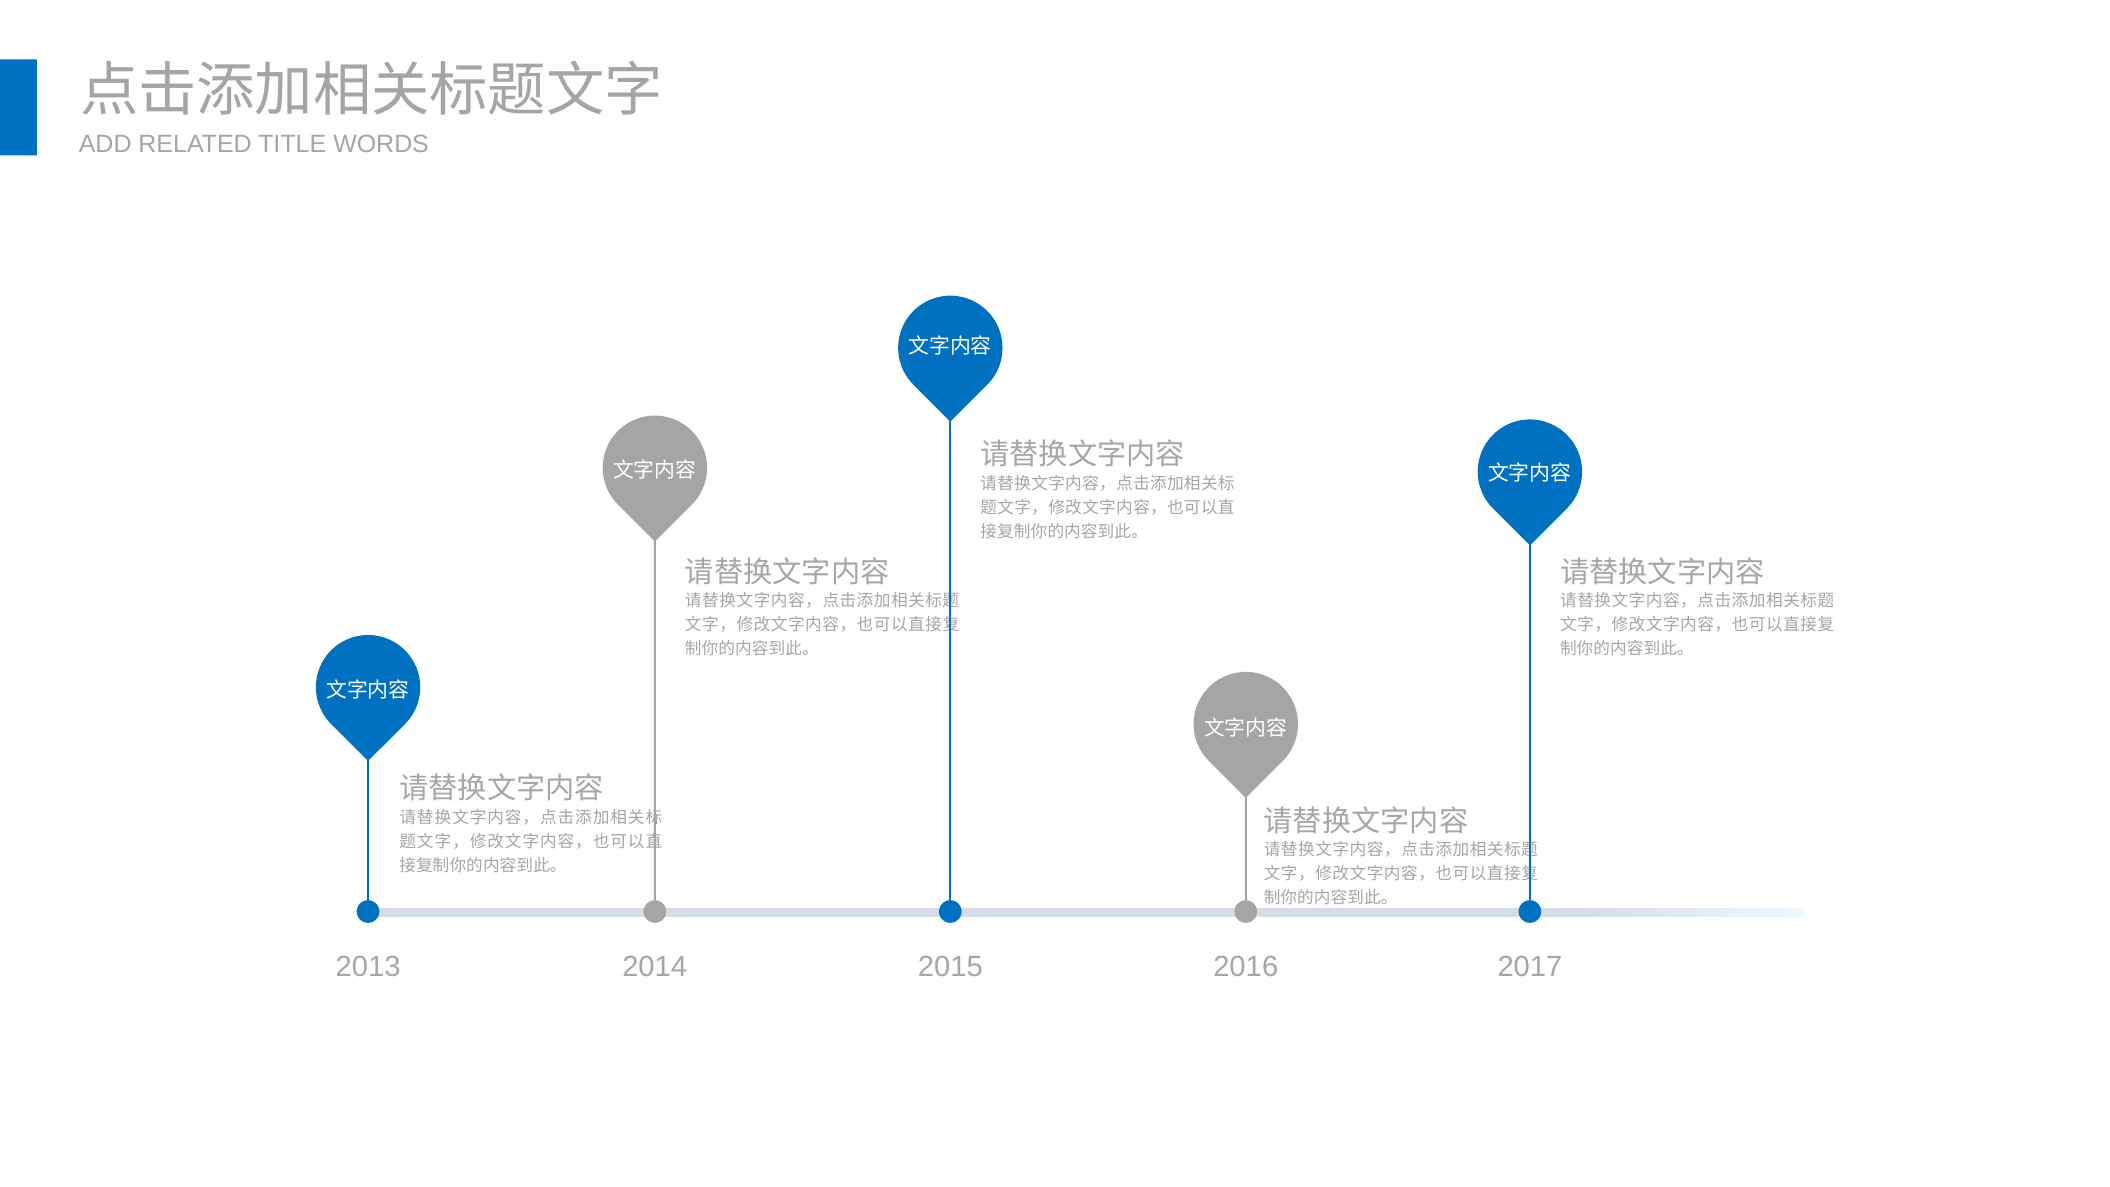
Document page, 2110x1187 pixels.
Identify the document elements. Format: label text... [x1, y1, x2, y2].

text_box 请替换文字内容，点击添加相关标题文字，修改文字内容，也可以直接复制你的内容到此。 [1299, 835, 1477, 908]
text_box 请替换文字内容 [1299, 795, 1477, 835]
text_box [0, 58, 38, 157]
text_box [421, 908, 602, 917]
text_box 请替换文字内容，点击添加相关标题文字，修改文字内容，也可以直接复制你的内容到此。 [1583, 586, 1835, 659]
text_box 2015 [898, 939, 1003, 982]
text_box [1193, 671, 1299, 923]
text_box 请替换文字内容 [708, 546, 898, 586]
text_box [1003, 908, 1193, 917]
text_box 请替换文字内容，点击添加相关标题文字，修改文字内容，也可以直接复制你的内容到此。 [1003, 468, 1235, 541]
text_box 请替换文字内容，点击添加相关标题文字，修改文字内容，也可以直接复制你的内容到此。 [421, 802, 602, 875]
text_box 2013 [315, 939, 421, 982]
text_box 2016 [1193, 939, 1298, 982]
text_box 请替换文字内容 [421, 762, 602, 802]
text_box [1299, 908, 1477, 917]
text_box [315, 634, 421, 923]
text_box 请替换文字内容 [1583, 546, 1782, 586]
text_box 点击添加相关标题文字 [64, 43, 679, 130]
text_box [602, 415, 708, 923]
text_box ADD RELATED TITLE WORDS [62, 119, 446, 166]
text_box 2014 [602, 939, 708, 982]
text_box 请替换文字内容 [1003, 428, 1397, 471]
text_box [1583, 908, 1806, 917]
text_box 请替换文字内容，点击添加相关标题文字，修改文字内容，也可以直接复制你的内容到此。 [708, 586, 898, 659]
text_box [1477, 419, 1583, 923]
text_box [898, 295, 1003, 923]
text_box 2017 [1477, 939, 1583, 982]
text_box [708, 908, 898, 917]
